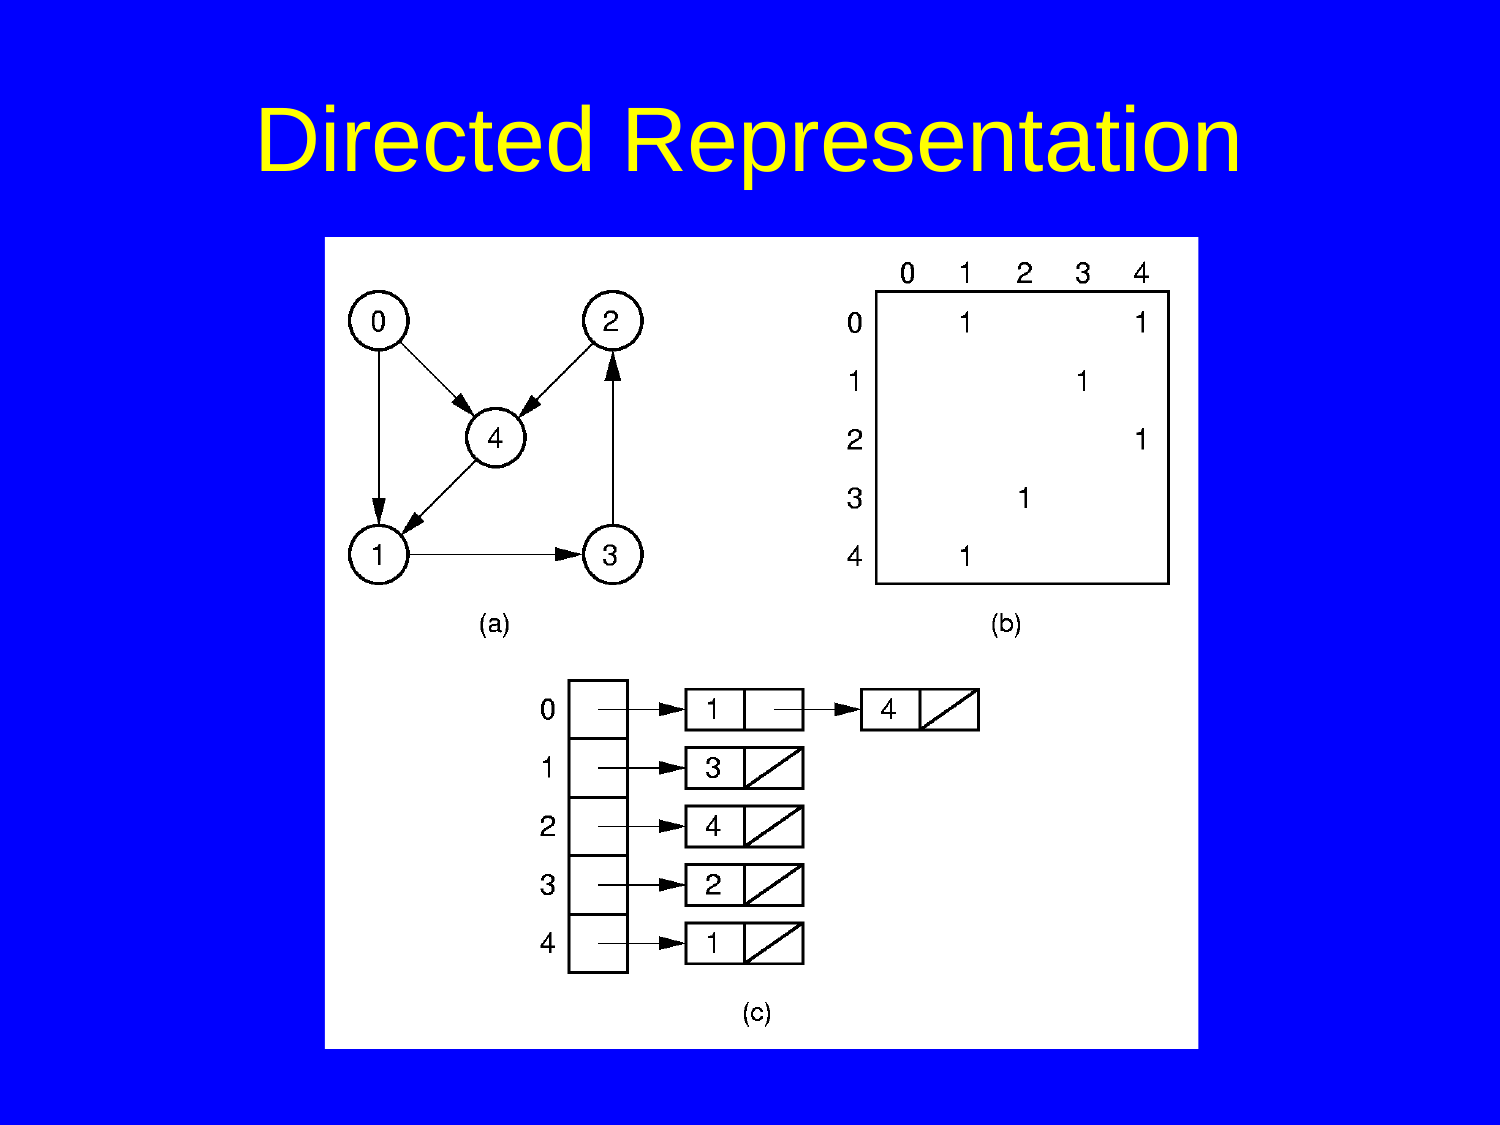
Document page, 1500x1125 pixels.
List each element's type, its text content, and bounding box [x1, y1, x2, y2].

title Directed Representation [74, 59, 1425, 210]
picture [324, 237, 1199, 1049]
